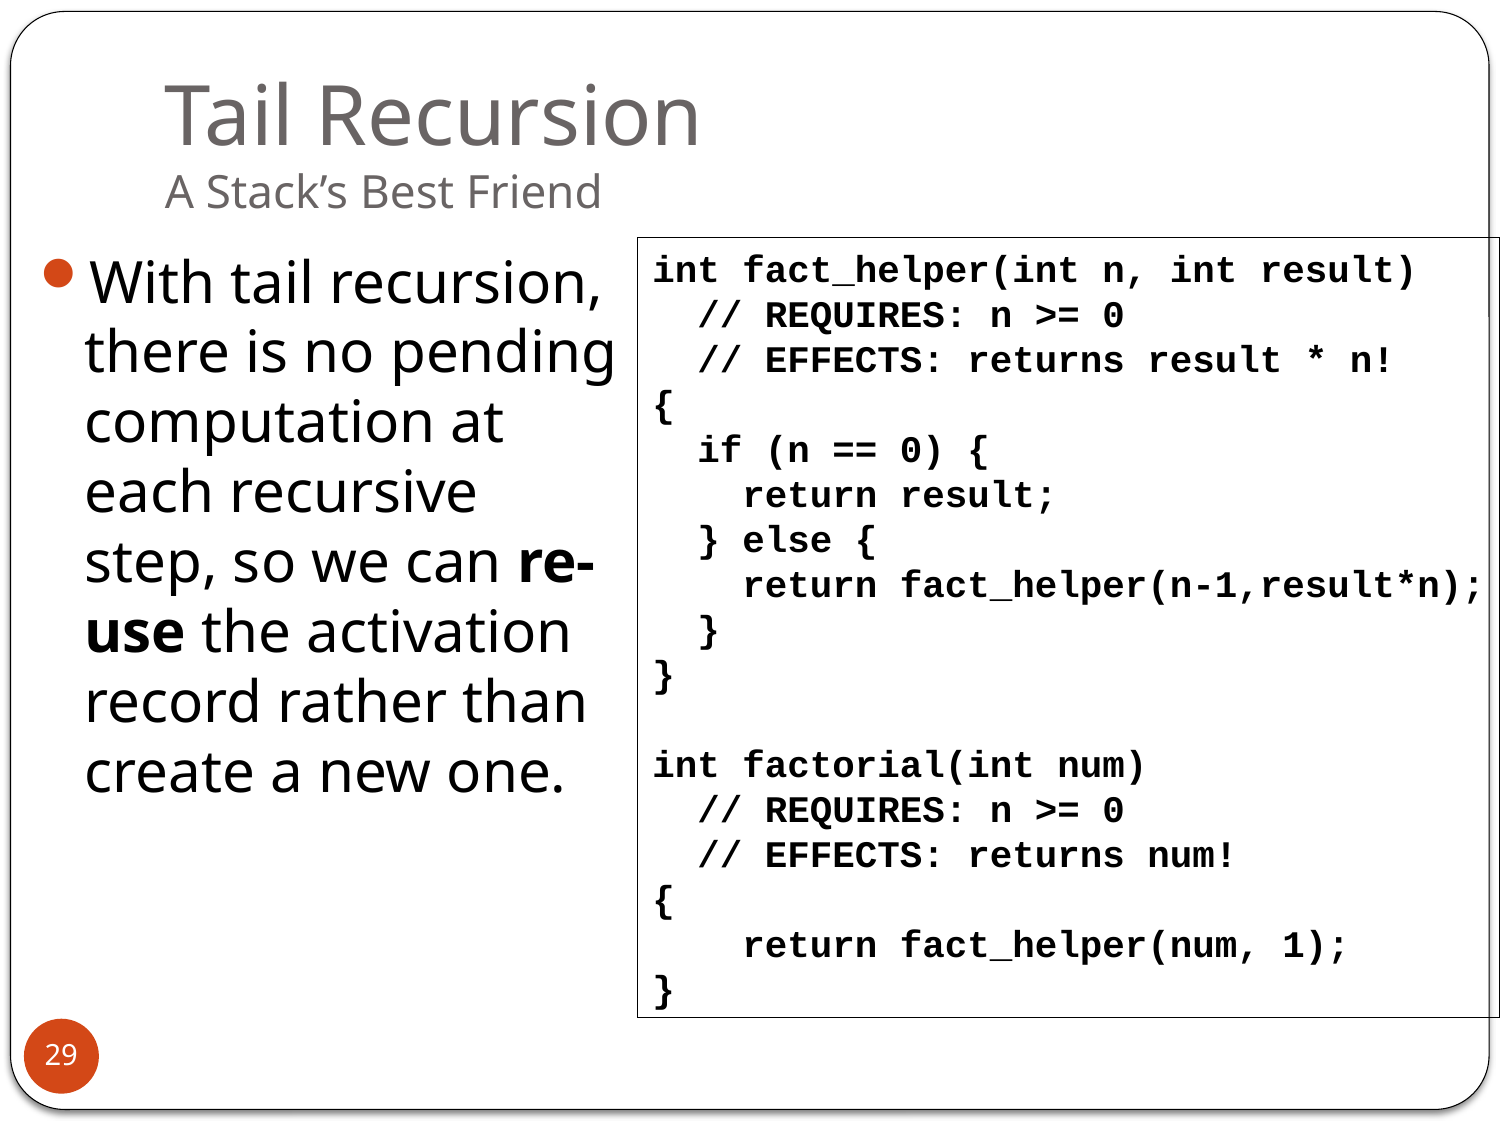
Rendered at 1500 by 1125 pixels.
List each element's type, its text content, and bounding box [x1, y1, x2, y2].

text_box int fact_helper(int n, int result) // REQUIRES: n >= 0 // EFFECTS: returns result * n! { if (n == 0) { return result; } else { return fact_helper(n-1,result*n); } } int factorial(int num) // REQUIRES: n >= 0 // EFFECTS: returns num! { return fact_helper(num, 1); } [637, 237, 1500, 1018]
list With tail recursion, there is no pending computation at each recursive step, so we can re-use the activation record rather than create a new one. [24, 237, 638, 1088]
title Tail Recursion A Stack’s Best Friend [150, 45, 1425, 233]
slide_number 29 [23, 1018, 99, 1094]
